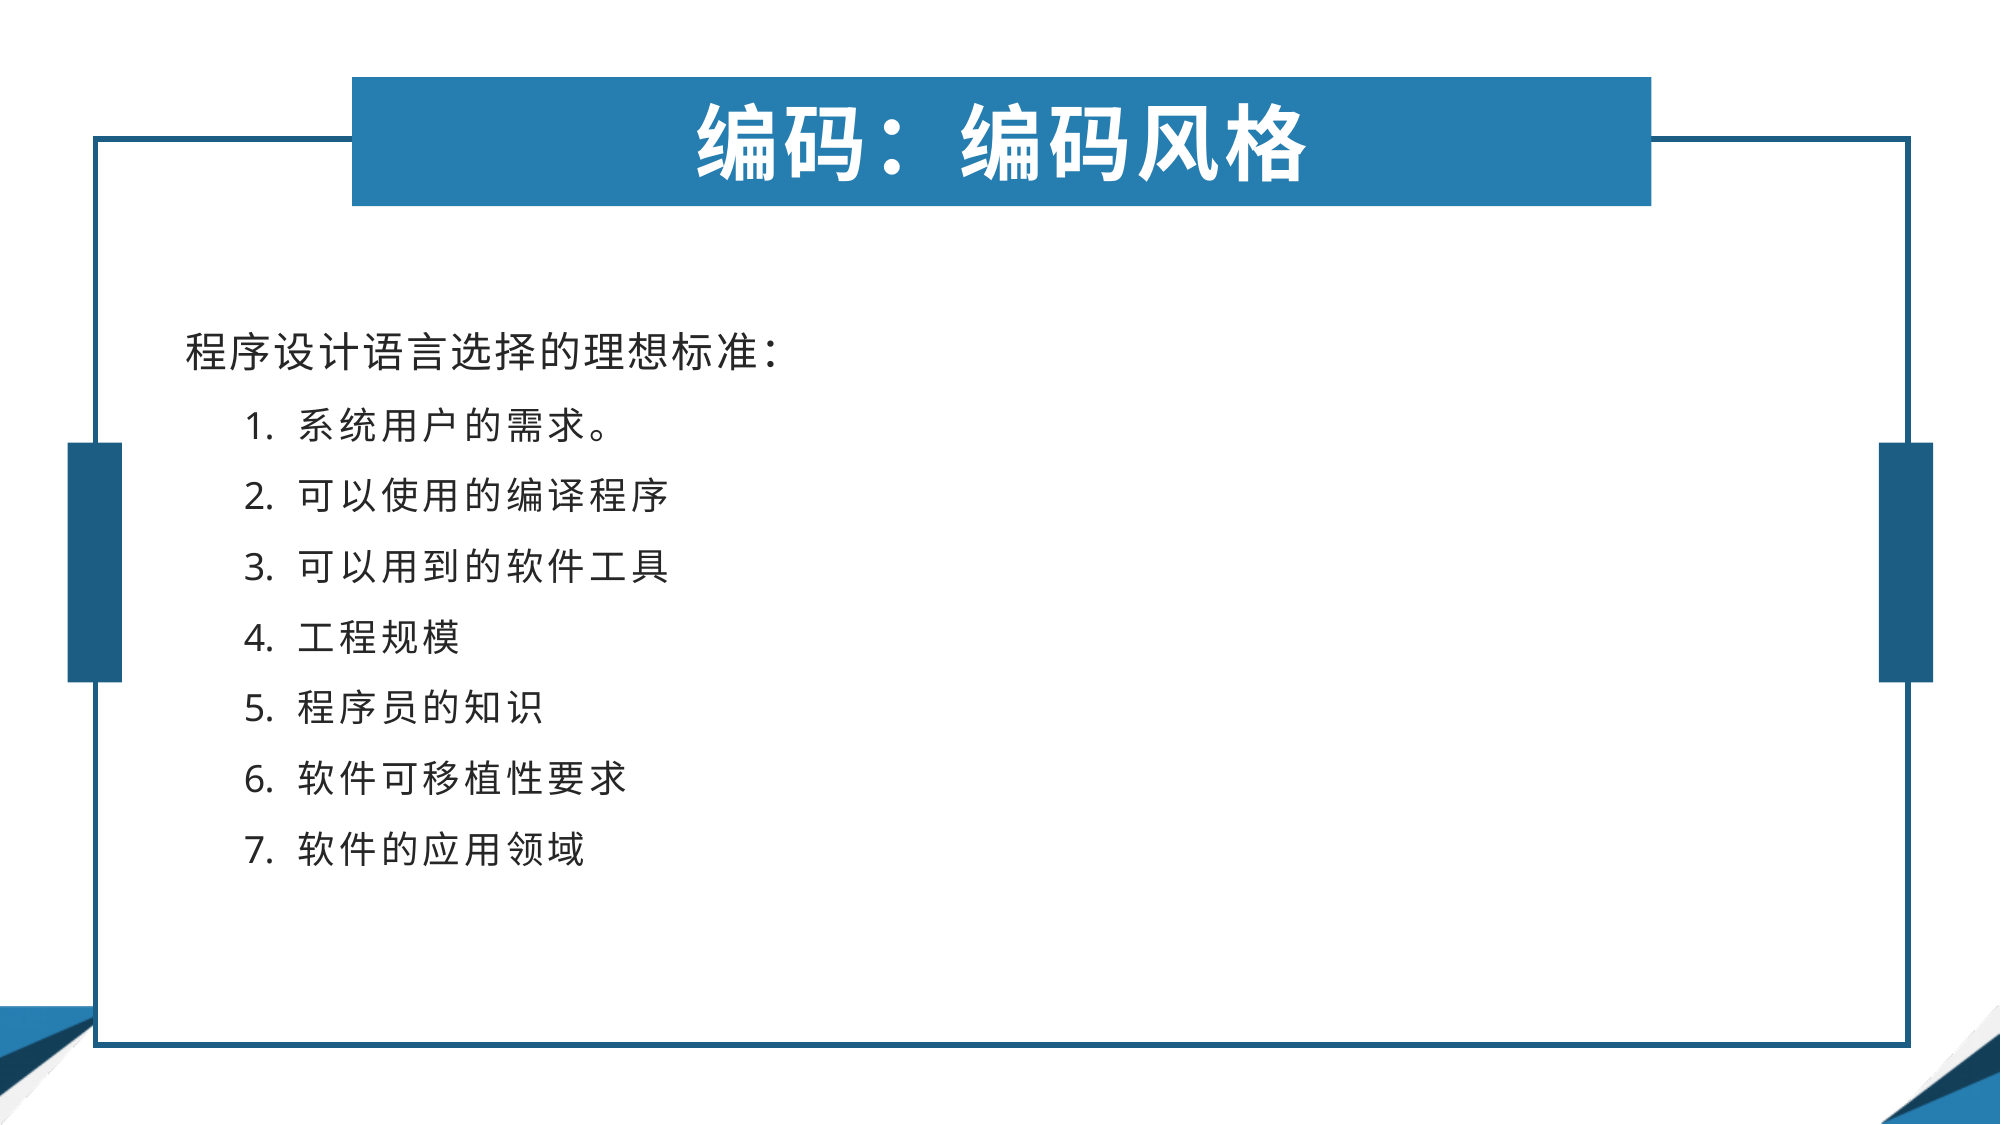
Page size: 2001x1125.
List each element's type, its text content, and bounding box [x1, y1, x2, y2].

text_box [1878, 442, 1934, 683]
text_box [67, 442, 123, 683]
text_box [94, 138, 1909, 1046]
picture [0, 1006, 119, 1125]
text_box 程序设计语言选择的理想标准： 系统用户的需求。 可以使用的编译程序 可以用到的软件工具 工程规模 程序员的知识 软件可移植性要求 软件的应用领域 [170, 291, 1830, 896]
picture [1881, 1005, 2000, 1125]
text_box 编码：编码风格 [352, 76, 1652, 207]
